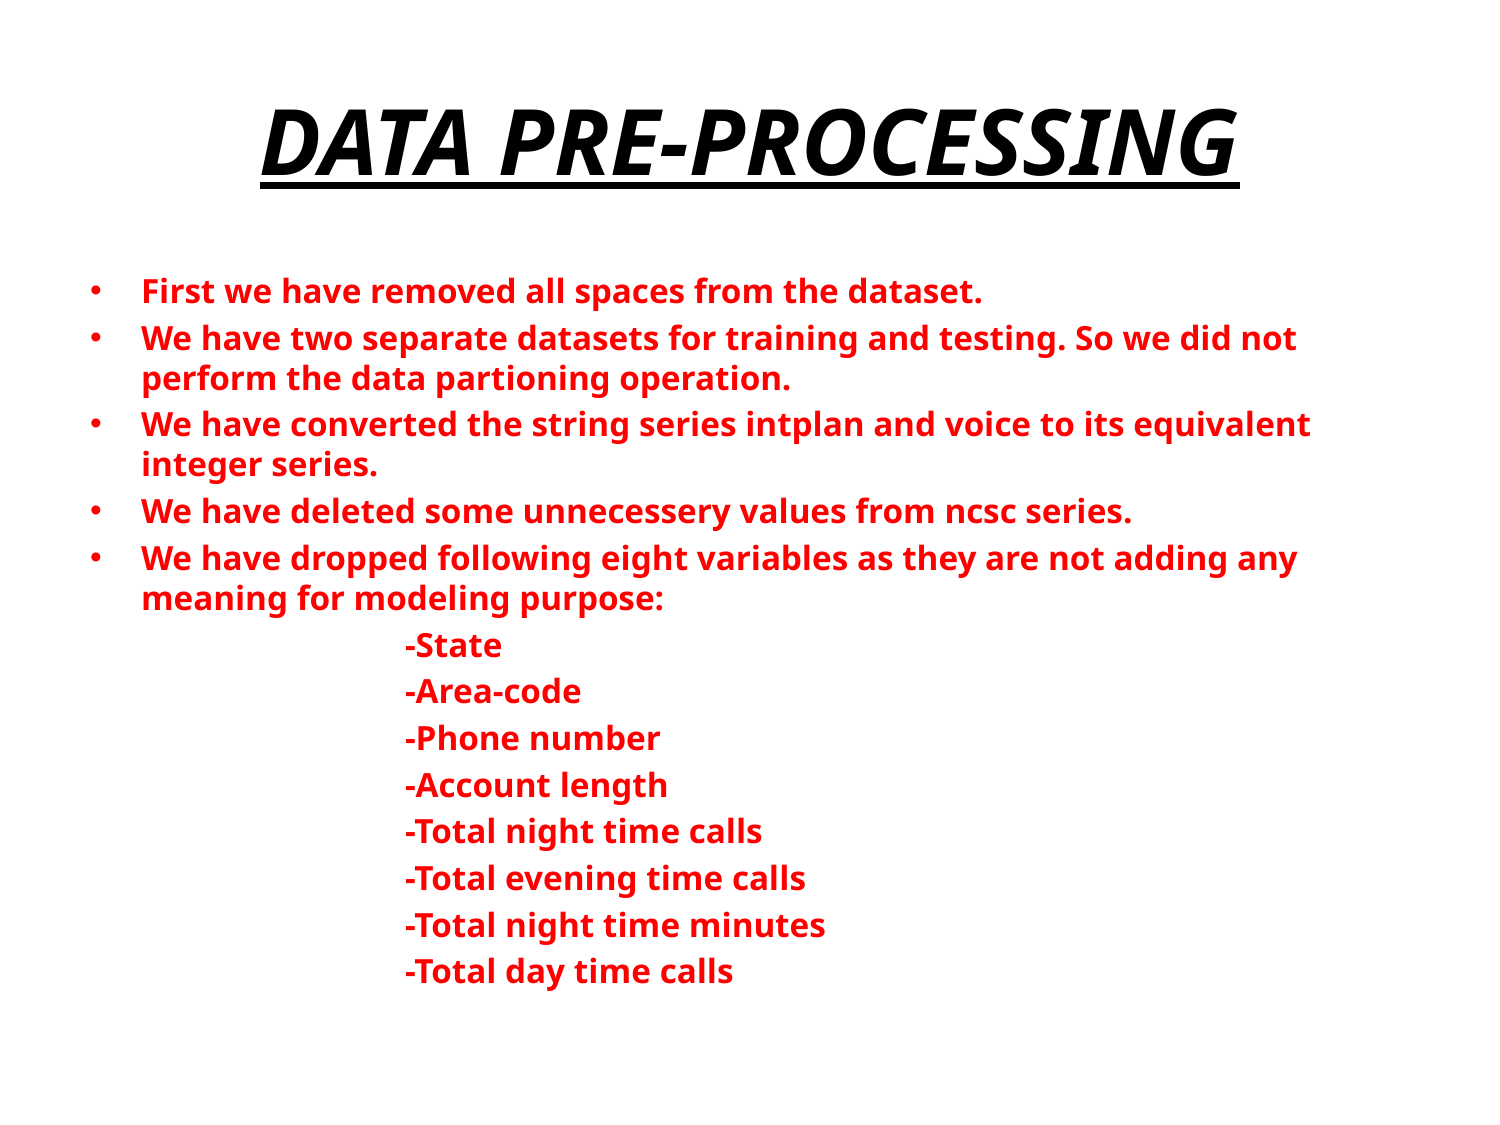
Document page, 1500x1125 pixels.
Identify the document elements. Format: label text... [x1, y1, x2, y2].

title DATA PRE-PROCESSING [75, 45, 1425, 233]
list First we have removed all spaces from the dataset. We have two separate datasets for training and testing. So we did not perform the data partioning operation. We have converted the string series intplan and voice to its equivalent integer series. We have deleted some unnecessery values from ncsc series. We have dropped following eight variables as they are not adding any meaning for modeling purpose: -State -Area-code -Phone number -Account length -Total night time calls -Total evening time calls -Total night time minutes -Total day time calls [75, 262, 1425, 1005]
